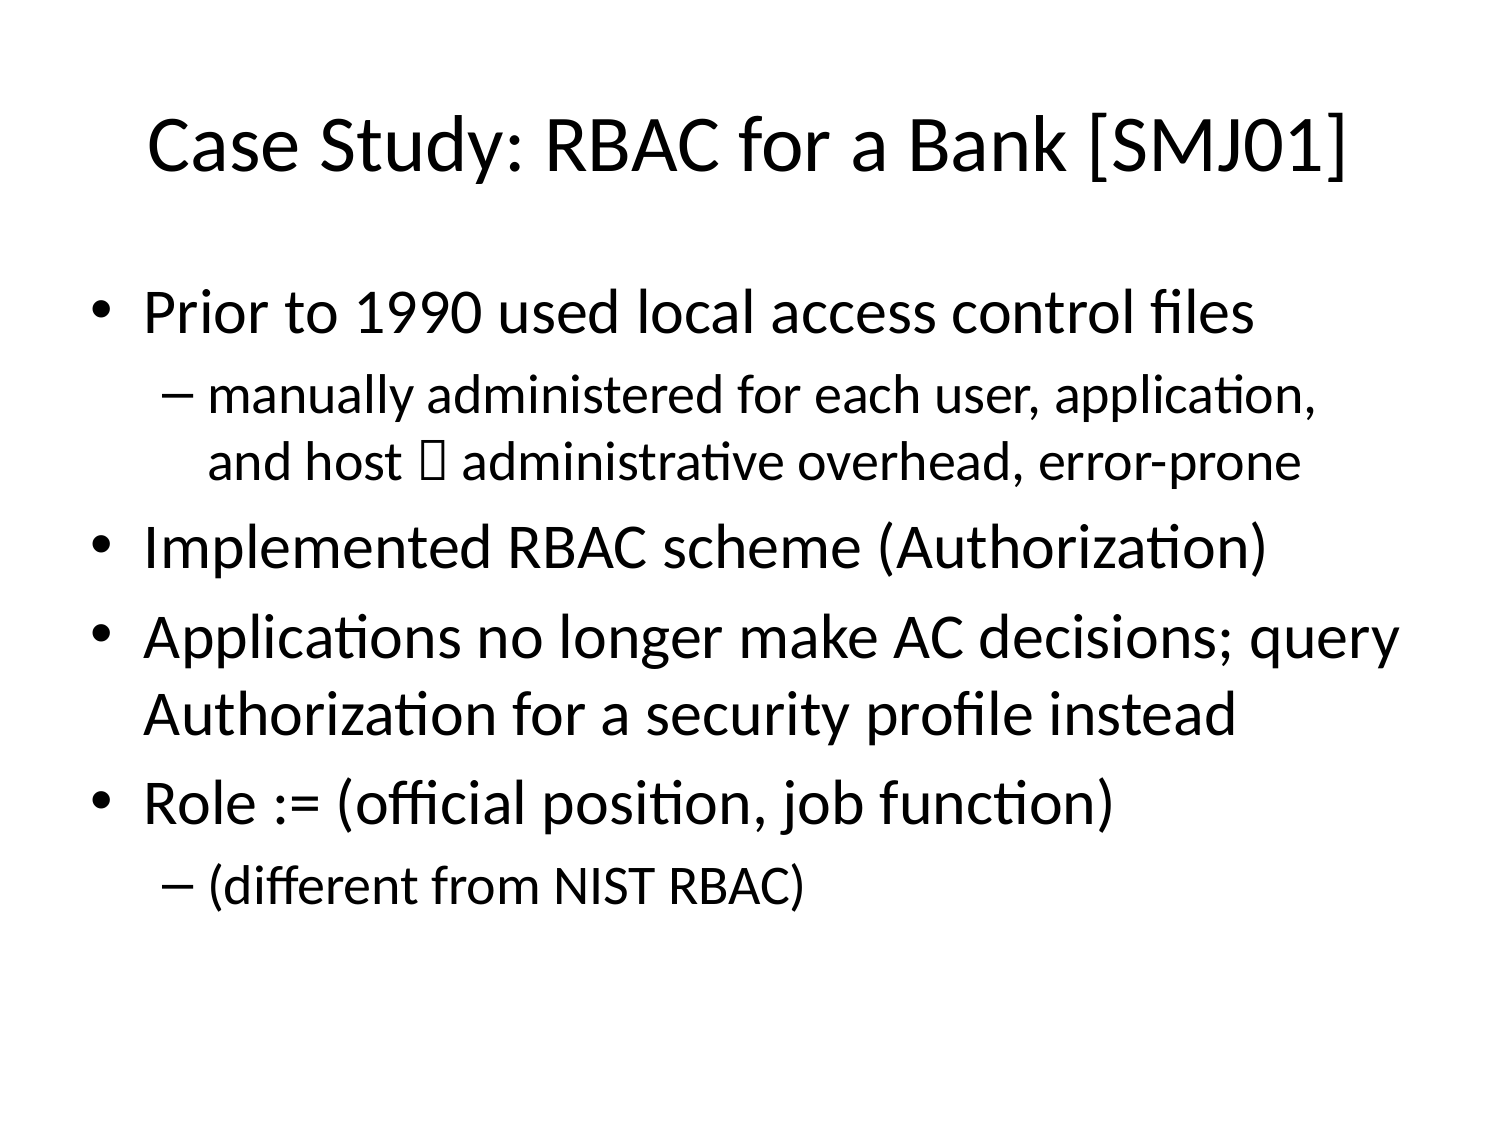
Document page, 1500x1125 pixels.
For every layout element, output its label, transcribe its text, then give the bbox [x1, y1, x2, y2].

list Prior to 1990 used local access control files manually administered for each user, application, and host  administrative overhead, error-prone Implemented RBAC scheme (Authorization) Applications no longer make AC decisions; query Authorization for a security profile instead Role := (official position, job function) (different from NIST RBAC) [75, 262, 1425, 1005]
title Case Study: RBAC for a Bank [SMJ01] [75, 45, 1425, 233]
